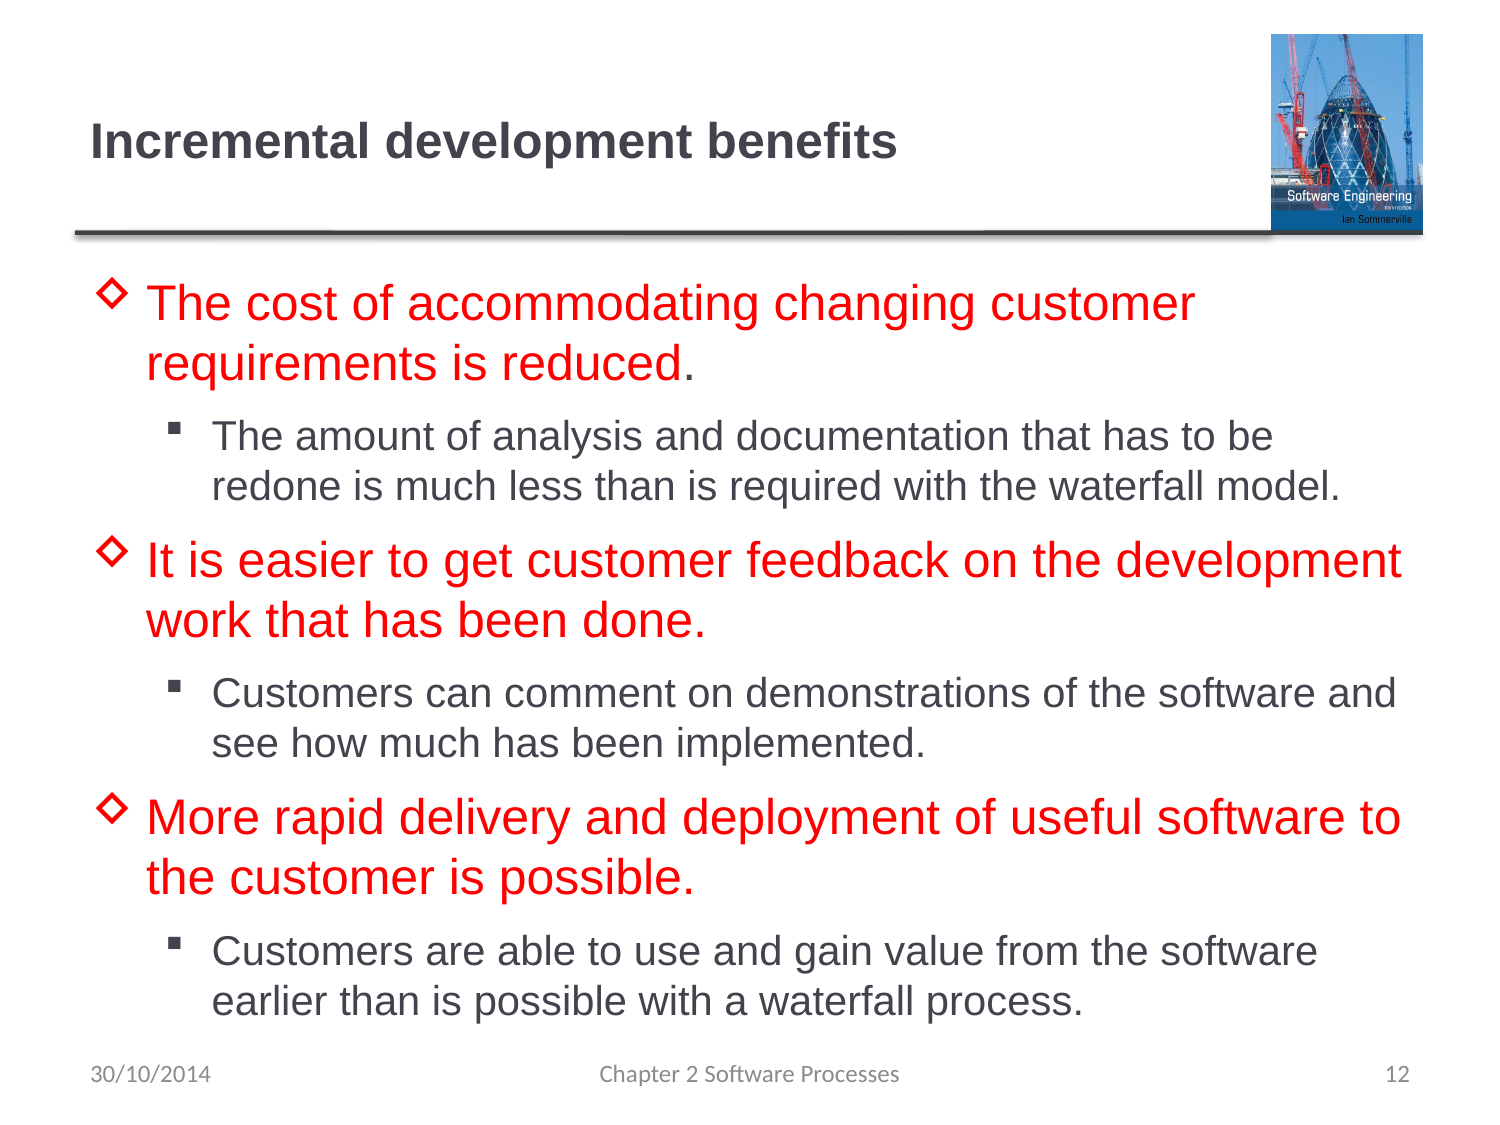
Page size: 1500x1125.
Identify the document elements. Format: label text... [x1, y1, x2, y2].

picture [1271, 34, 1423, 230]
title Incremental development benefits [74, 44, 1272, 233]
footer Chapter 2 Software Processes [512, 1042, 988, 1103]
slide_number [75, 1042, 425, 1103]
slide_number 12 [1074, 1042, 1425, 1103]
list The cost of accommodating changing customer requirements is reduced. The amount of analysis and documentation that has to be redone is much less than is required with the waterfall model. It is easier to get customer feedback on the development work that has been done. Customers can comment on demonstrations of the software and see how much has been implemented. More rapid delivery and deployment of useful software to the customer is possible. Customers are able to use and gain value from the software earlier than is possible with a waterfall process. [75, 262, 1425, 1005]
